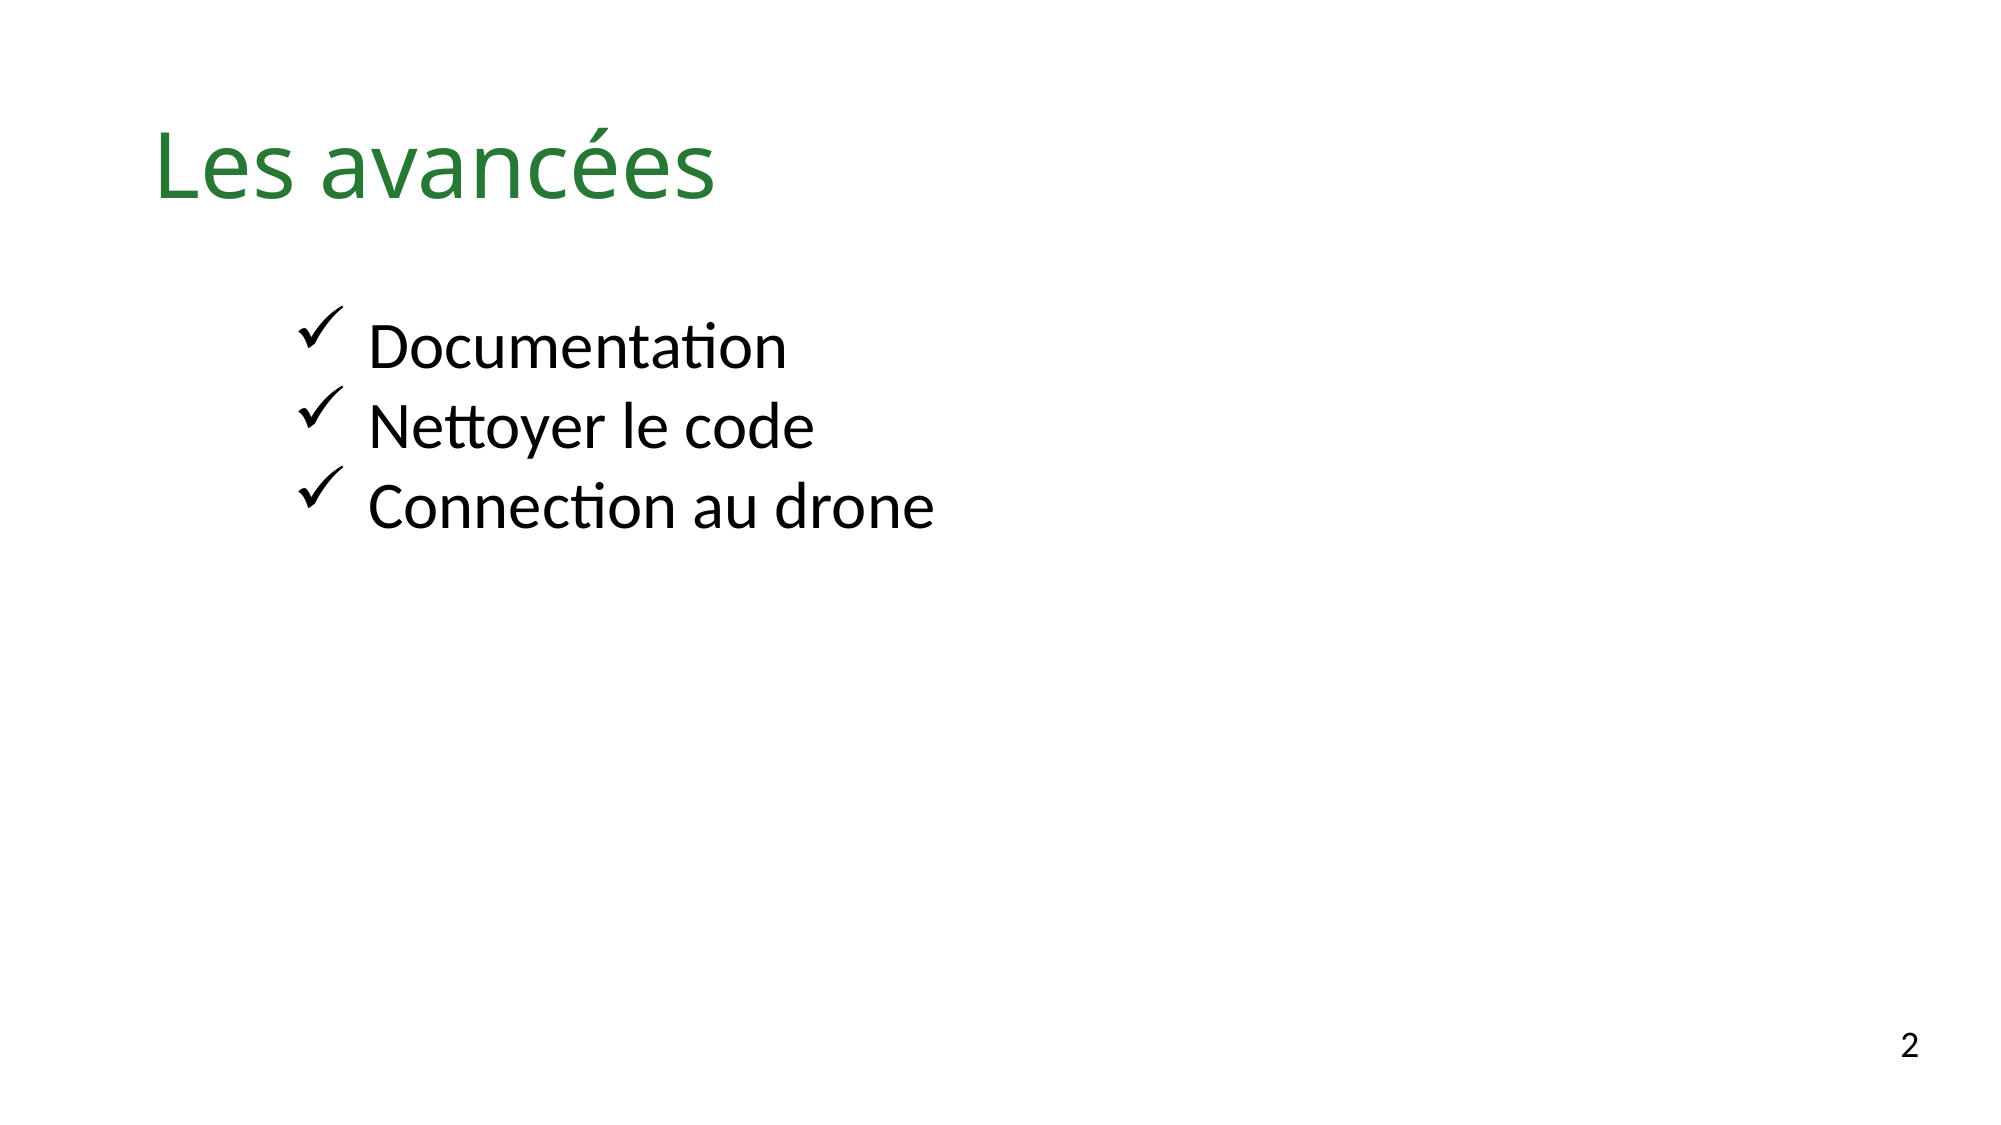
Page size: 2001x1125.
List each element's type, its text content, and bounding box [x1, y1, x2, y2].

text_box Documentation Nettoyer le code Connection au drone [203, 294, 1556, 745]
text_box 2 [1885, 1012, 1935, 1073]
title Les avancées [137, 59, 1863, 278]
